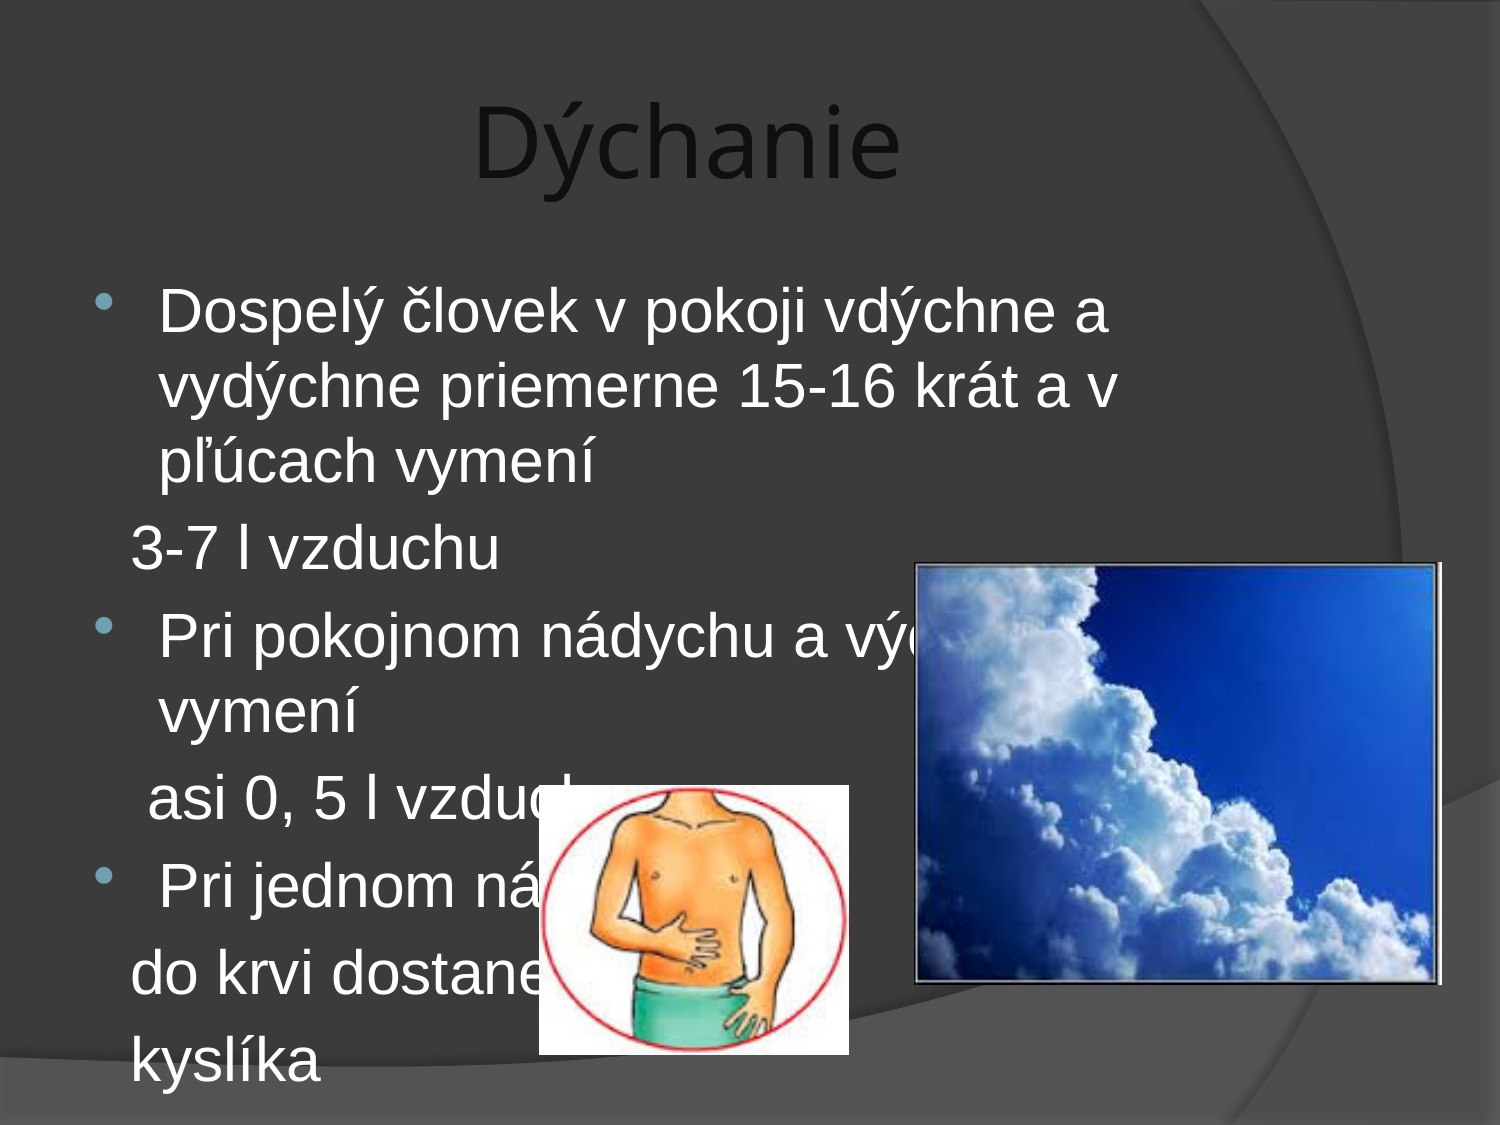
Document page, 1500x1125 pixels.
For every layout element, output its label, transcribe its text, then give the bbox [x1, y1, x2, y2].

title Dýchanie [75, 45, 1300, 233]
picture [538, 784, 849, 1055]
picture [913, 562, 1442, 985]
list Dospelý človek v pokoji vdýchne a vydýchne priemerne 15-16 krát a v pľúcach vymení 3-7 l vzduchu Pri pokojnom nádychu a výdychu sa vymení asi 0, 5 l vzduchu Pri jednom nádychu sa do krvi dostane 15-20 ml kyslíka [75, 262, 1300, 1005]
